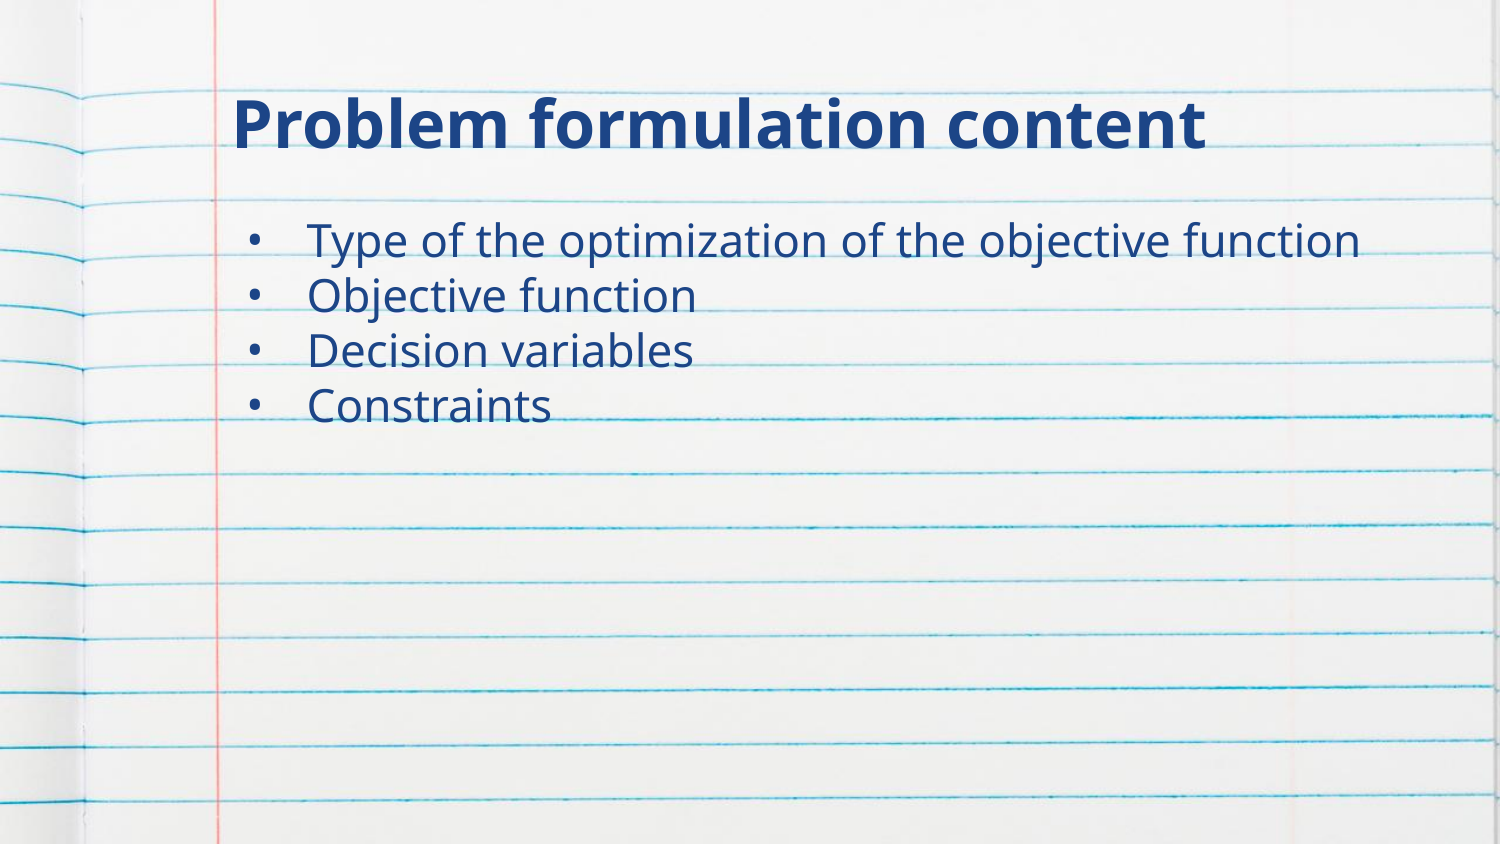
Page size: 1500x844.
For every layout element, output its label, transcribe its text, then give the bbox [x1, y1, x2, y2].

picture [0, 0, 1500, 844]
title Problem formulation content [231, 21, 1425, 162]
slide_number [1378, 41, 1469, 107]
list Type of the optimization of the objective function Objective function Decision variables Constraints [231, 211, 1425, 748]
